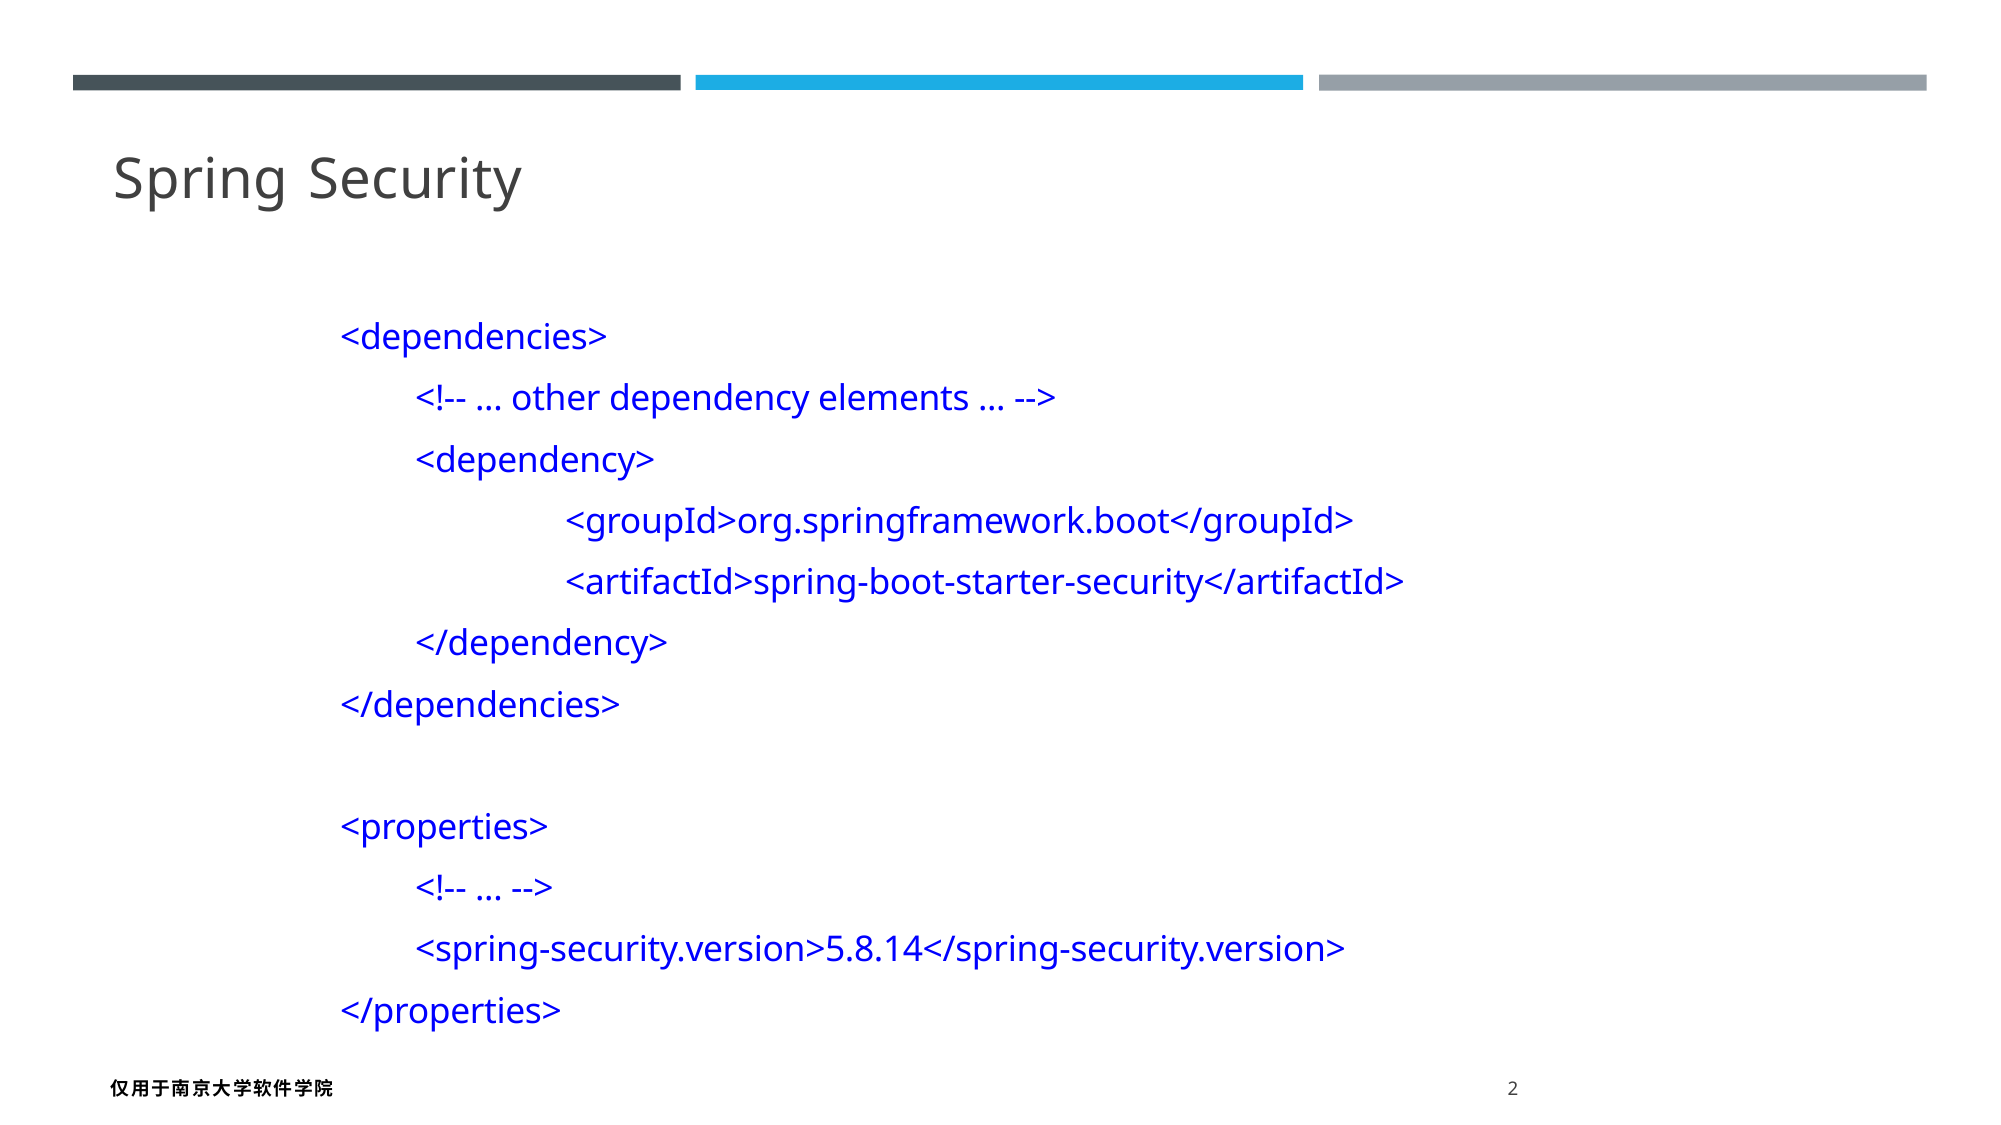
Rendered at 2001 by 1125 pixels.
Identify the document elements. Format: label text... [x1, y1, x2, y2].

text_box 仅用于南京大学软件学院 2 [108, 1072, 1892, 1101]
text_box Spring Security <dependencies> <!-- ... other dependency elements ... --> <dependency> <groupId>org.springframework.boot</groupId> <artifactId>spring-boot-starter-security</artifactId> </dependency> </dependencies> <properties> <!-- ... --> <spring-security.version>5.8.14</spring-security.version> </properties> [111, 147, 1846, 1036]
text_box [73, 74, 1927, 91]
